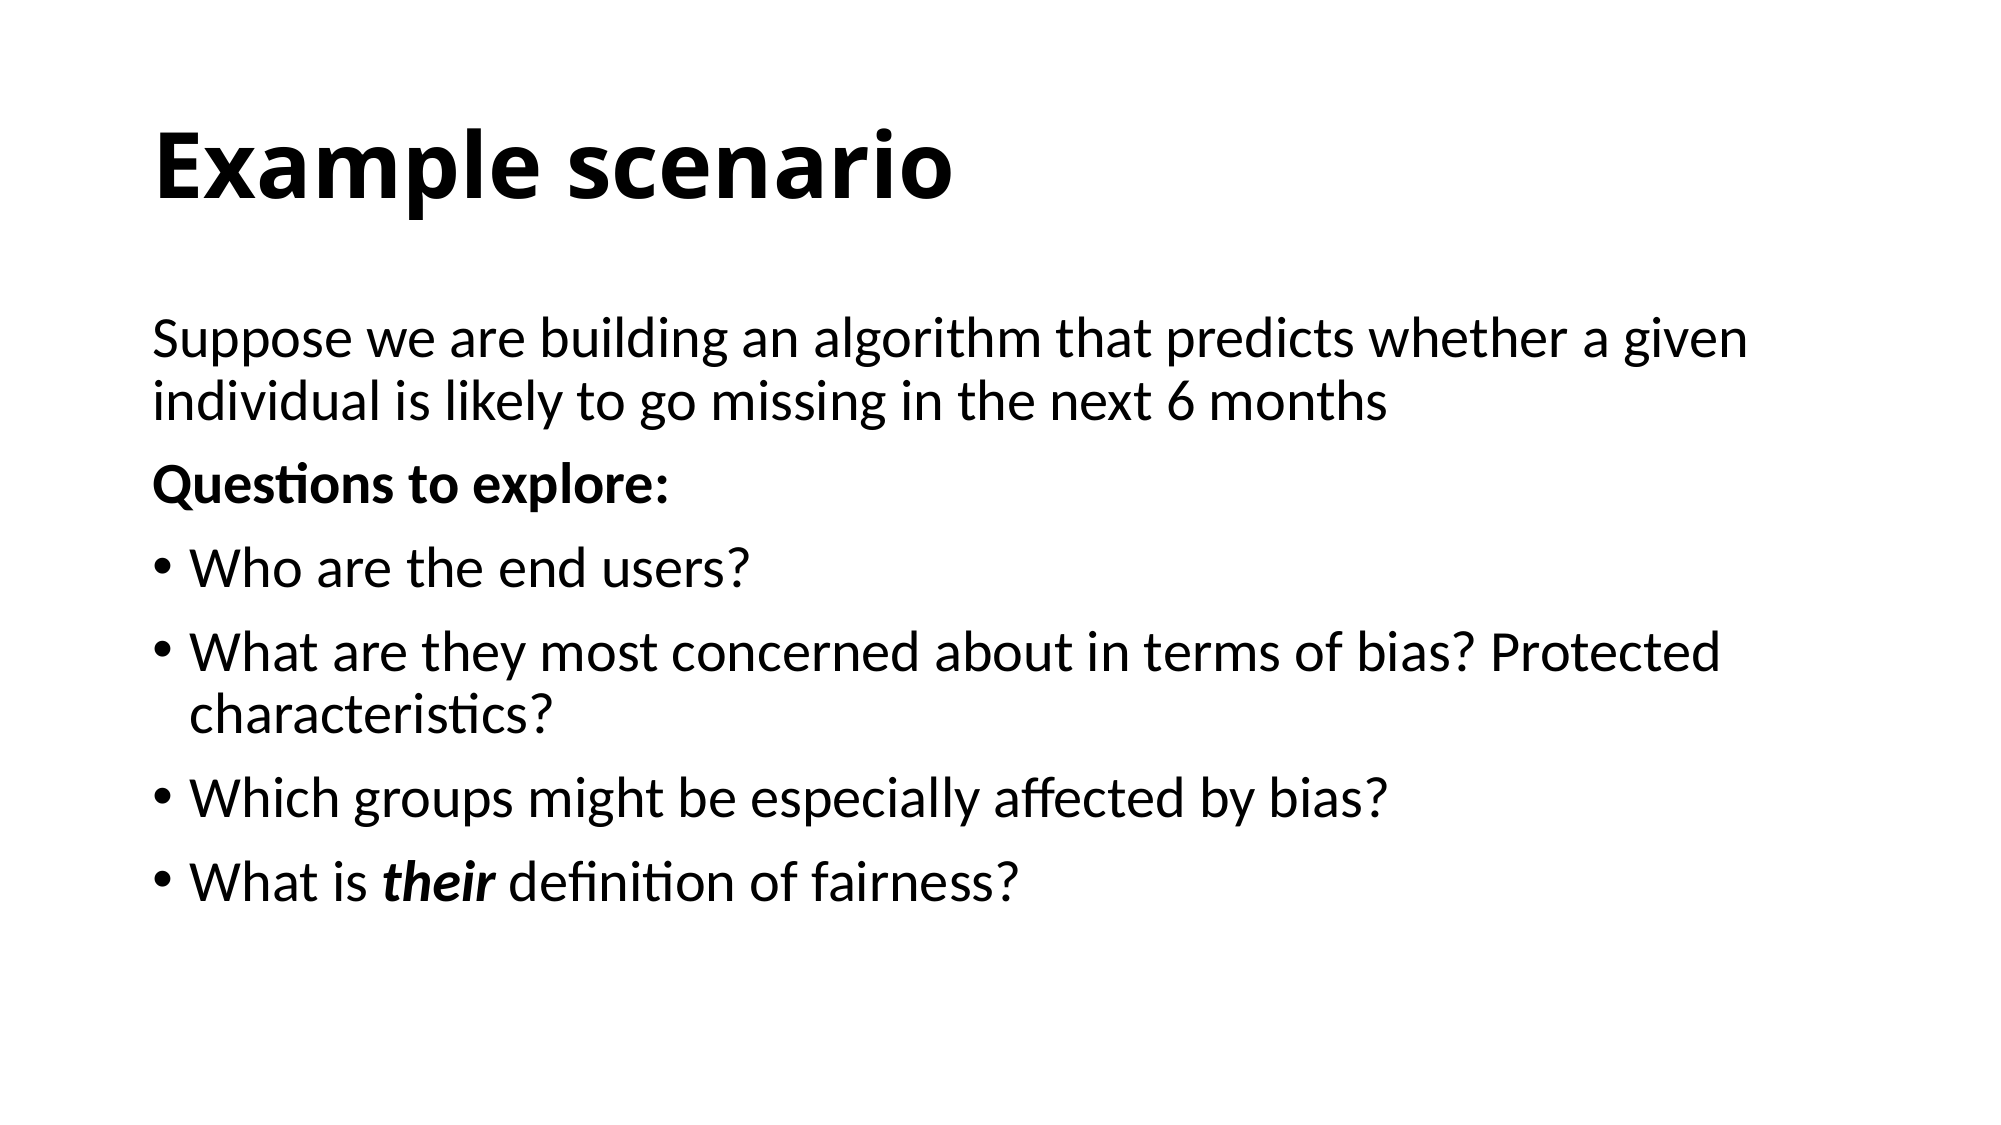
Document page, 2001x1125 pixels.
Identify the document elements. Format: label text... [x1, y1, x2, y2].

title Example scenario [137, 59, 1863, 278]
list Suppose we are building an algorithm that predicts whether a given individual is likely to go missing in the next 6 months Questions to explore: Who are the end users? What are they most concerned about in terms of bias? Protected characteristics? Which groups might be especially affected by bias? What is their definition of fairness? [137, 299, 1863, 1014]
